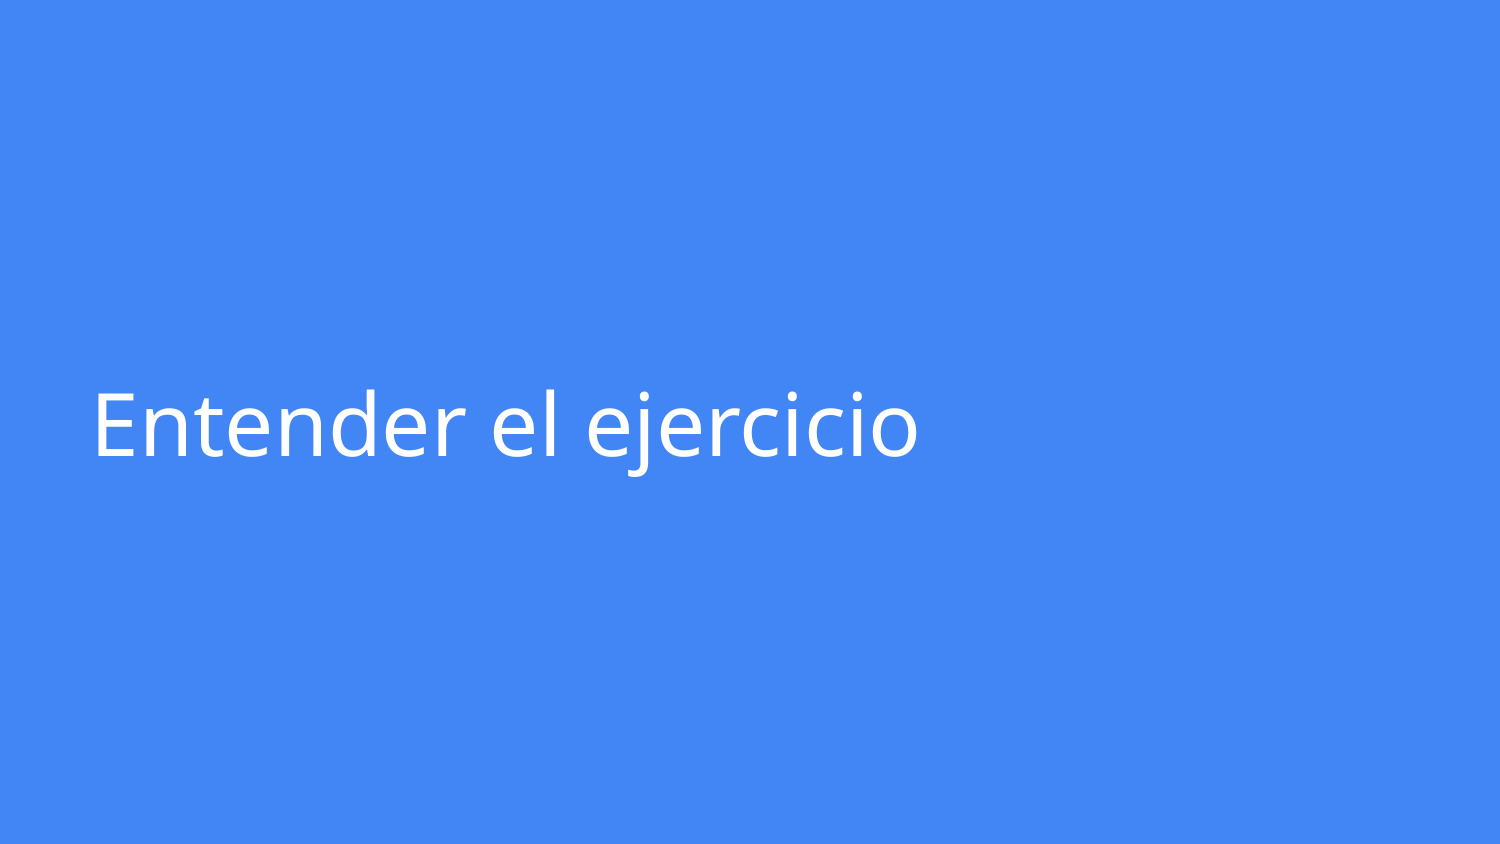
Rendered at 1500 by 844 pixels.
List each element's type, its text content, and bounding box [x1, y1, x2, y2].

title Entender el ejercicio [75, 338, 1425, 505]
